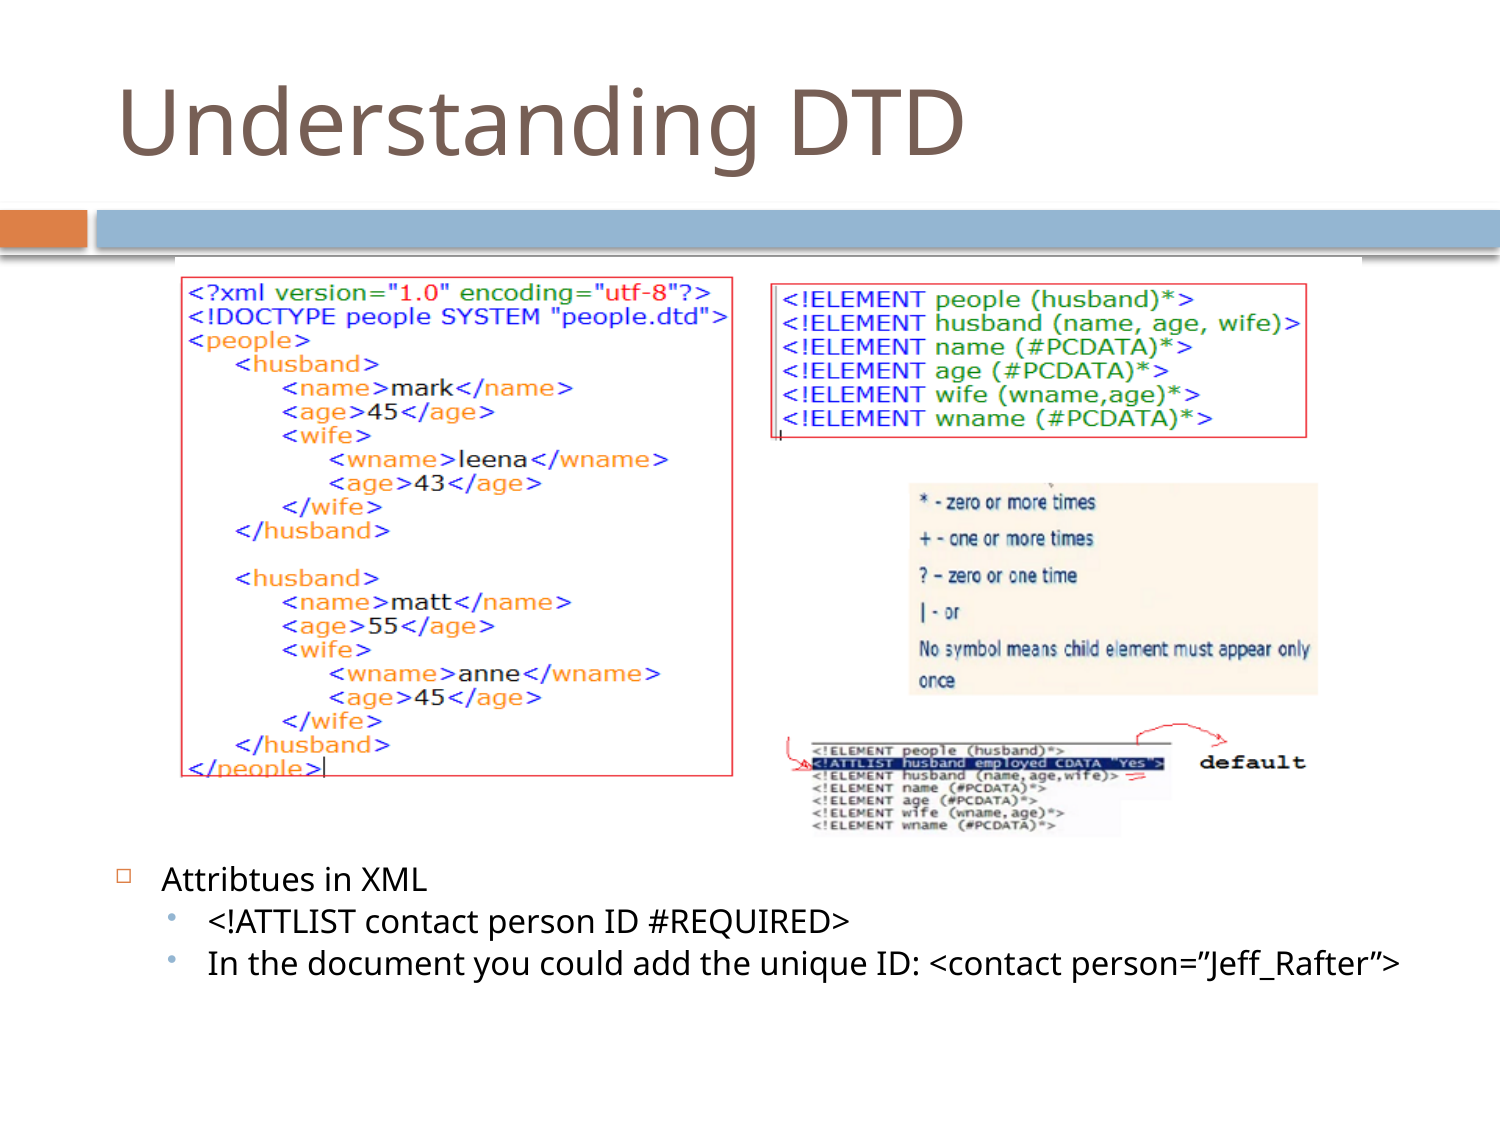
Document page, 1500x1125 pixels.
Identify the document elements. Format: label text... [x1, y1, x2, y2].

picture [175, 257, 1362, 844]
title Understanding DTD [100, 37, 1438, 200]
list Attribtues in XML <!ATTLIST contact person ID #REQUIRED> In the document you could add the unique ID: <contact person=”Jeff_Rafter”> [100, 808, 1438, 1000]
